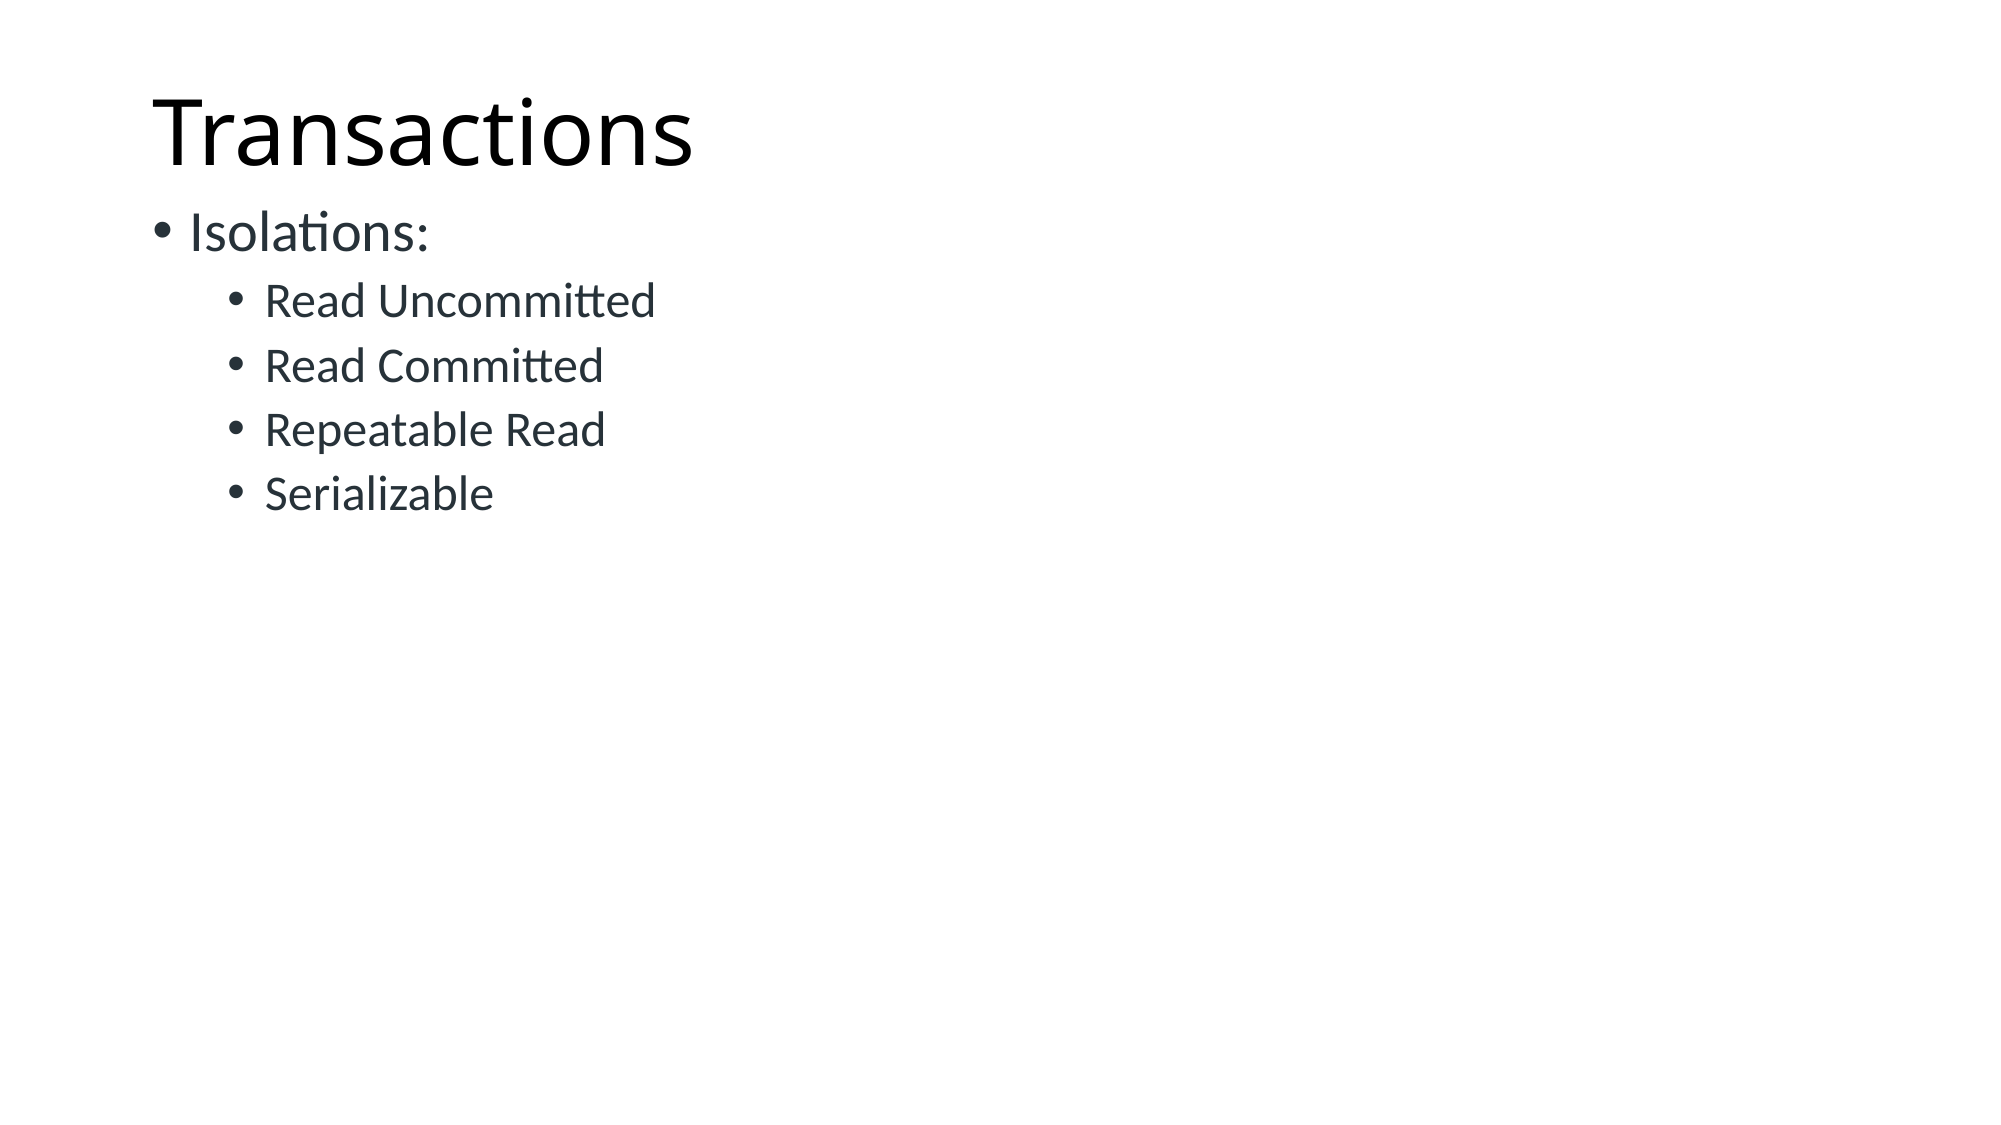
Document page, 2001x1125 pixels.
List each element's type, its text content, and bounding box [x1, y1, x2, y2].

list Isolations: Read Uncommitted Read Committed Repeatable Read Serializable [137, 193, 1863, 1024]
title Transactions [137, 78, 1863, 193]
